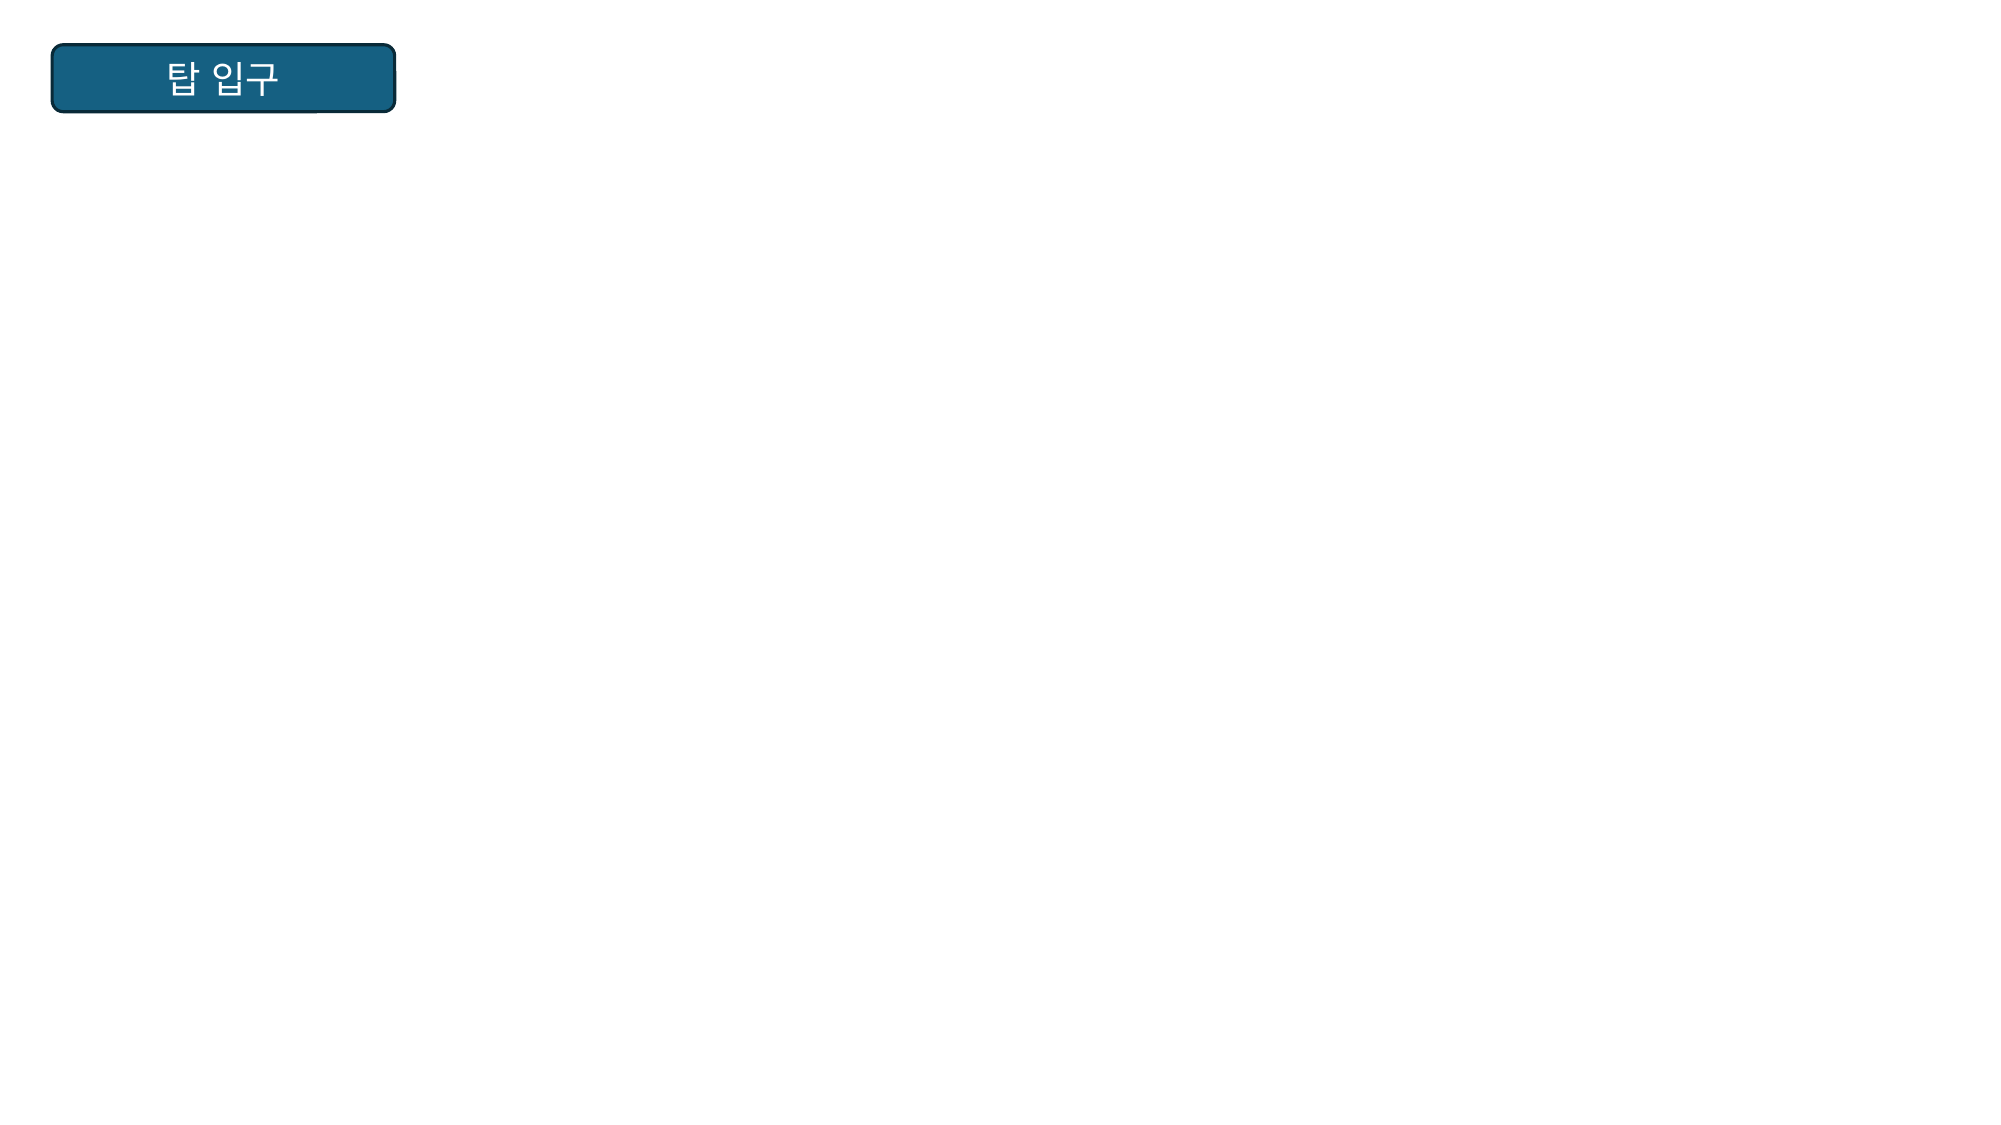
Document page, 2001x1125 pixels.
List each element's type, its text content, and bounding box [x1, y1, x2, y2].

text_box 탑 입구 [50, 43, 397, 114]
